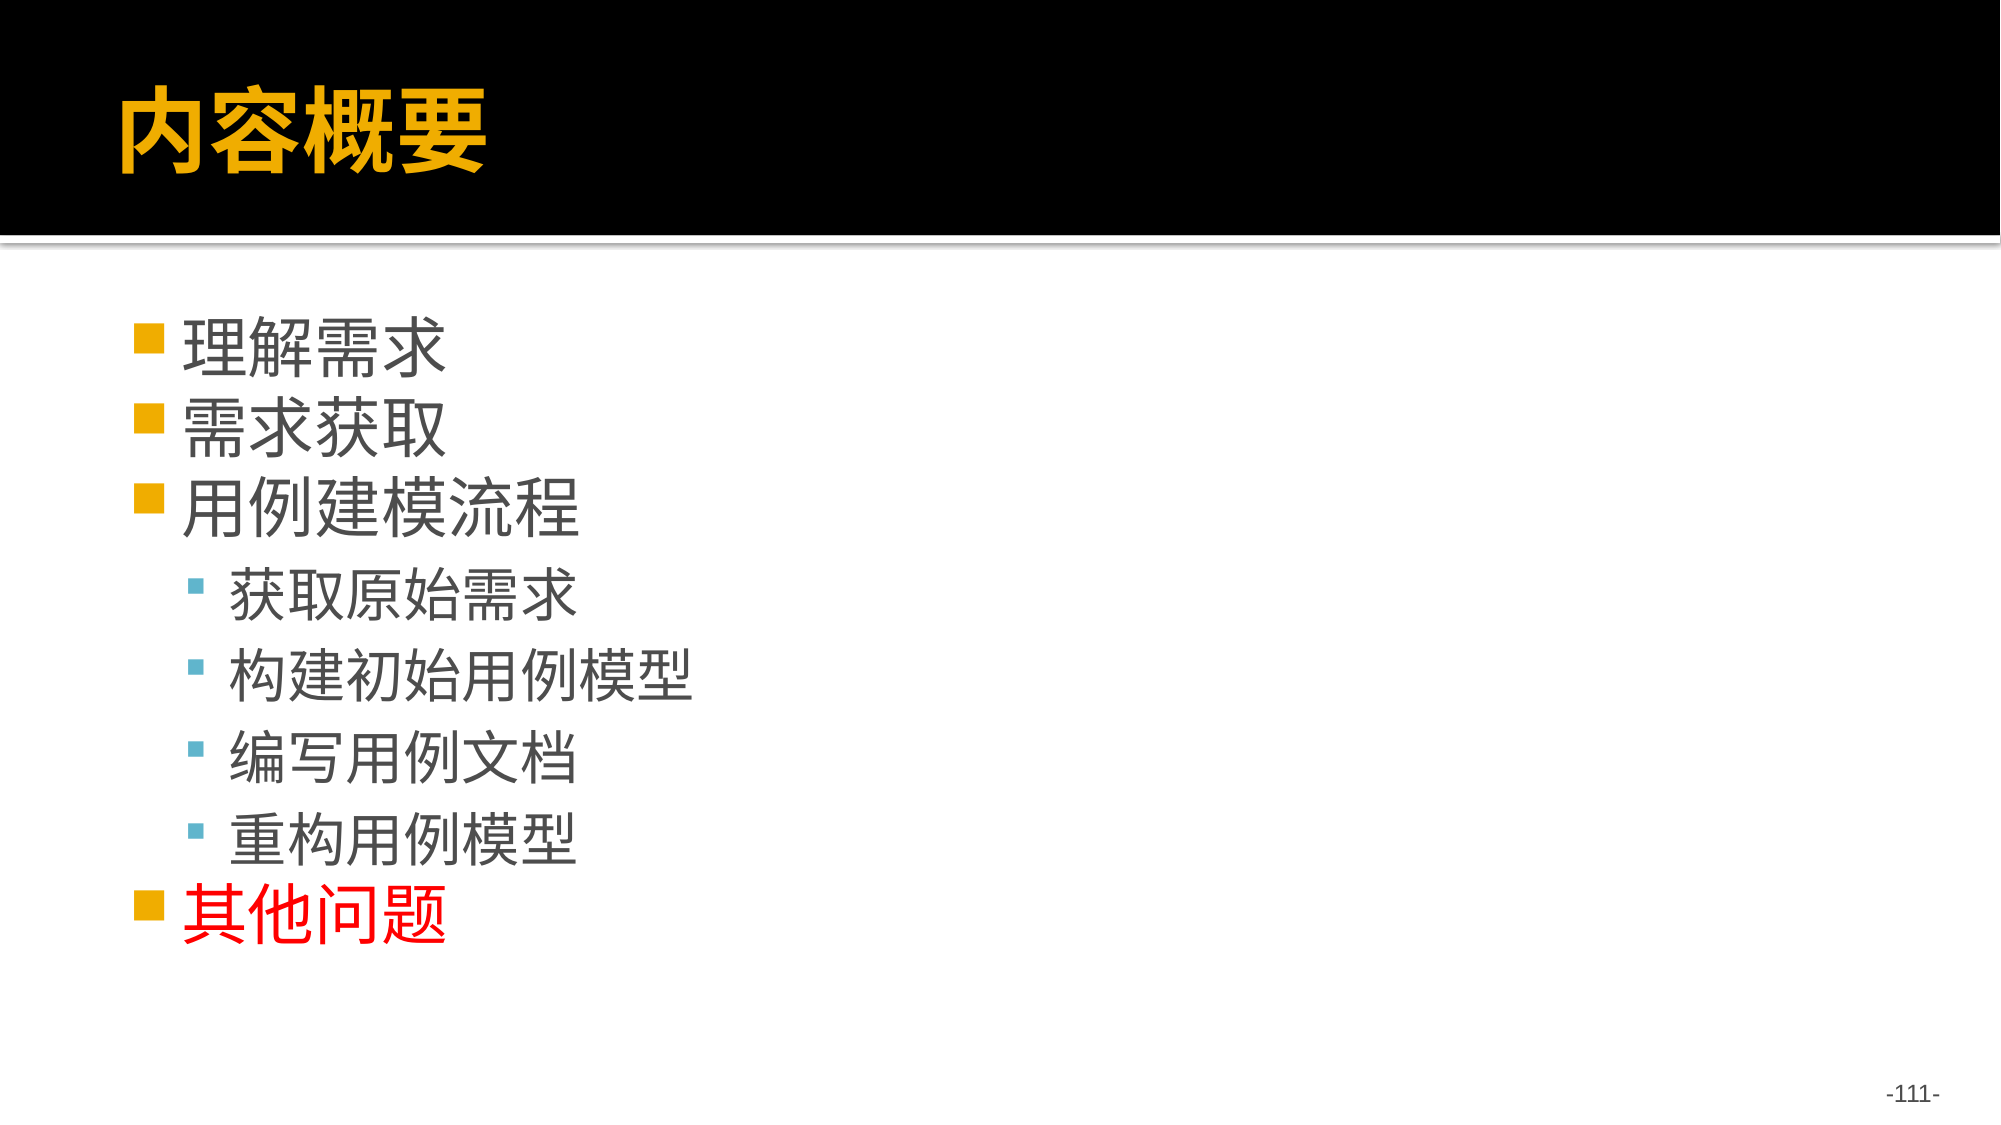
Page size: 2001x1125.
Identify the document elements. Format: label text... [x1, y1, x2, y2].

slide_number -111- [1794, 1062, 1955, 1108]
list 理解需求 需求获取 用例建模流程 获取原始需求 构建初始用例模型 编写用例文档 重构用例模型 其他问题 [99, 291, 1900, 1050]
title 内容概要 [99, 25, 1900, 231]
